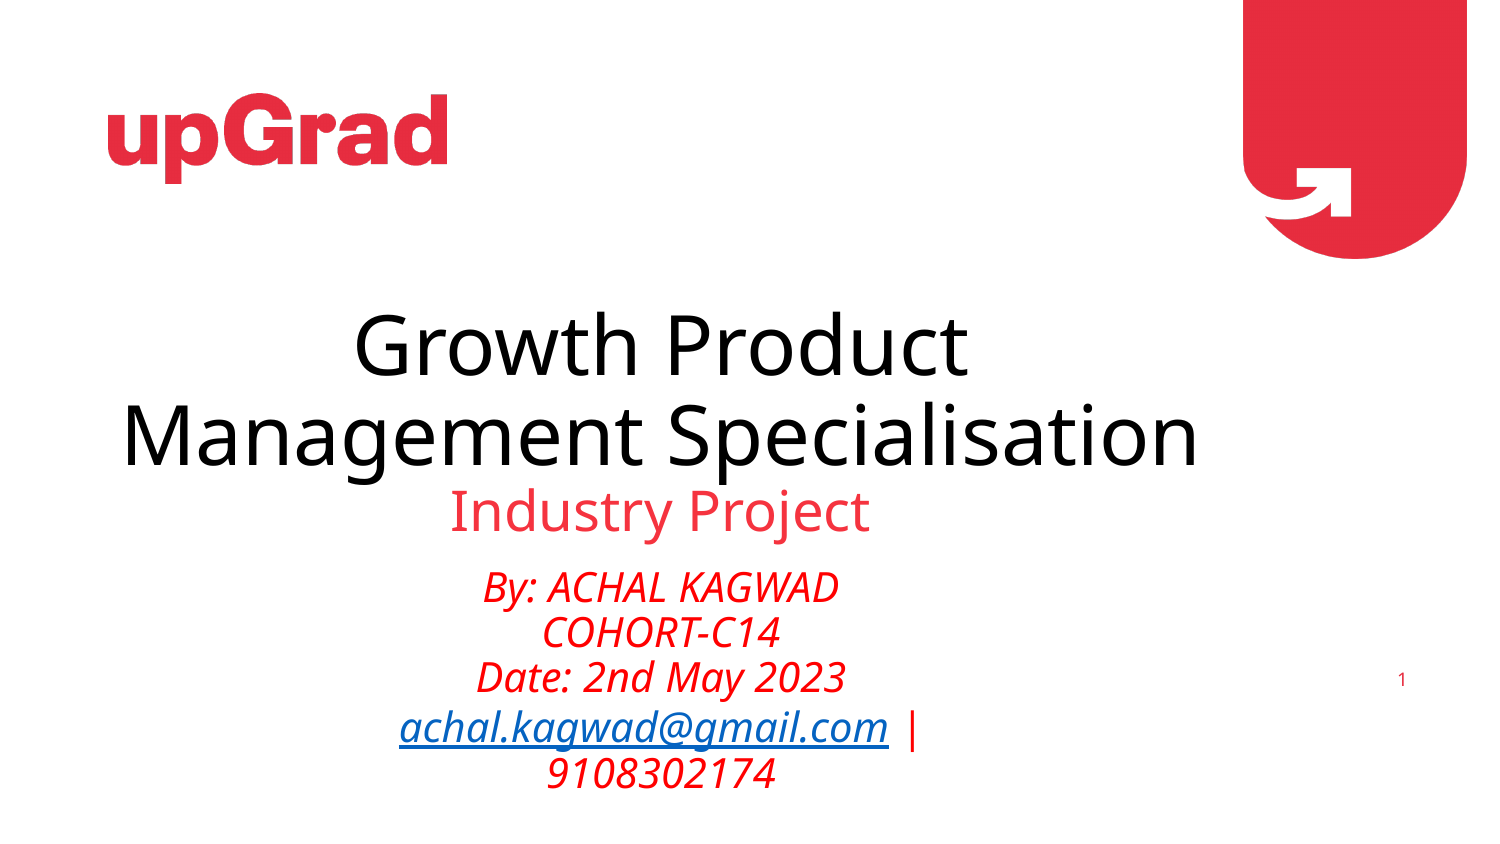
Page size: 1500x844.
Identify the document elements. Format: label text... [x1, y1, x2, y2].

picture [1243, 0, 1467, 259]
text_box By: ACHAL KAGWAD COHORT-C14 Date: 2nd May 2023 achal.kagwad@gmail.com | 9108302174 [370, 551, 952, 844]
picture [108, 93, 447, 184]
slide_number 1 [1085, 658, 1423, 704]
text_box Growth Product Management Specialisation Industry Project [95, 292, 1227, 552]
